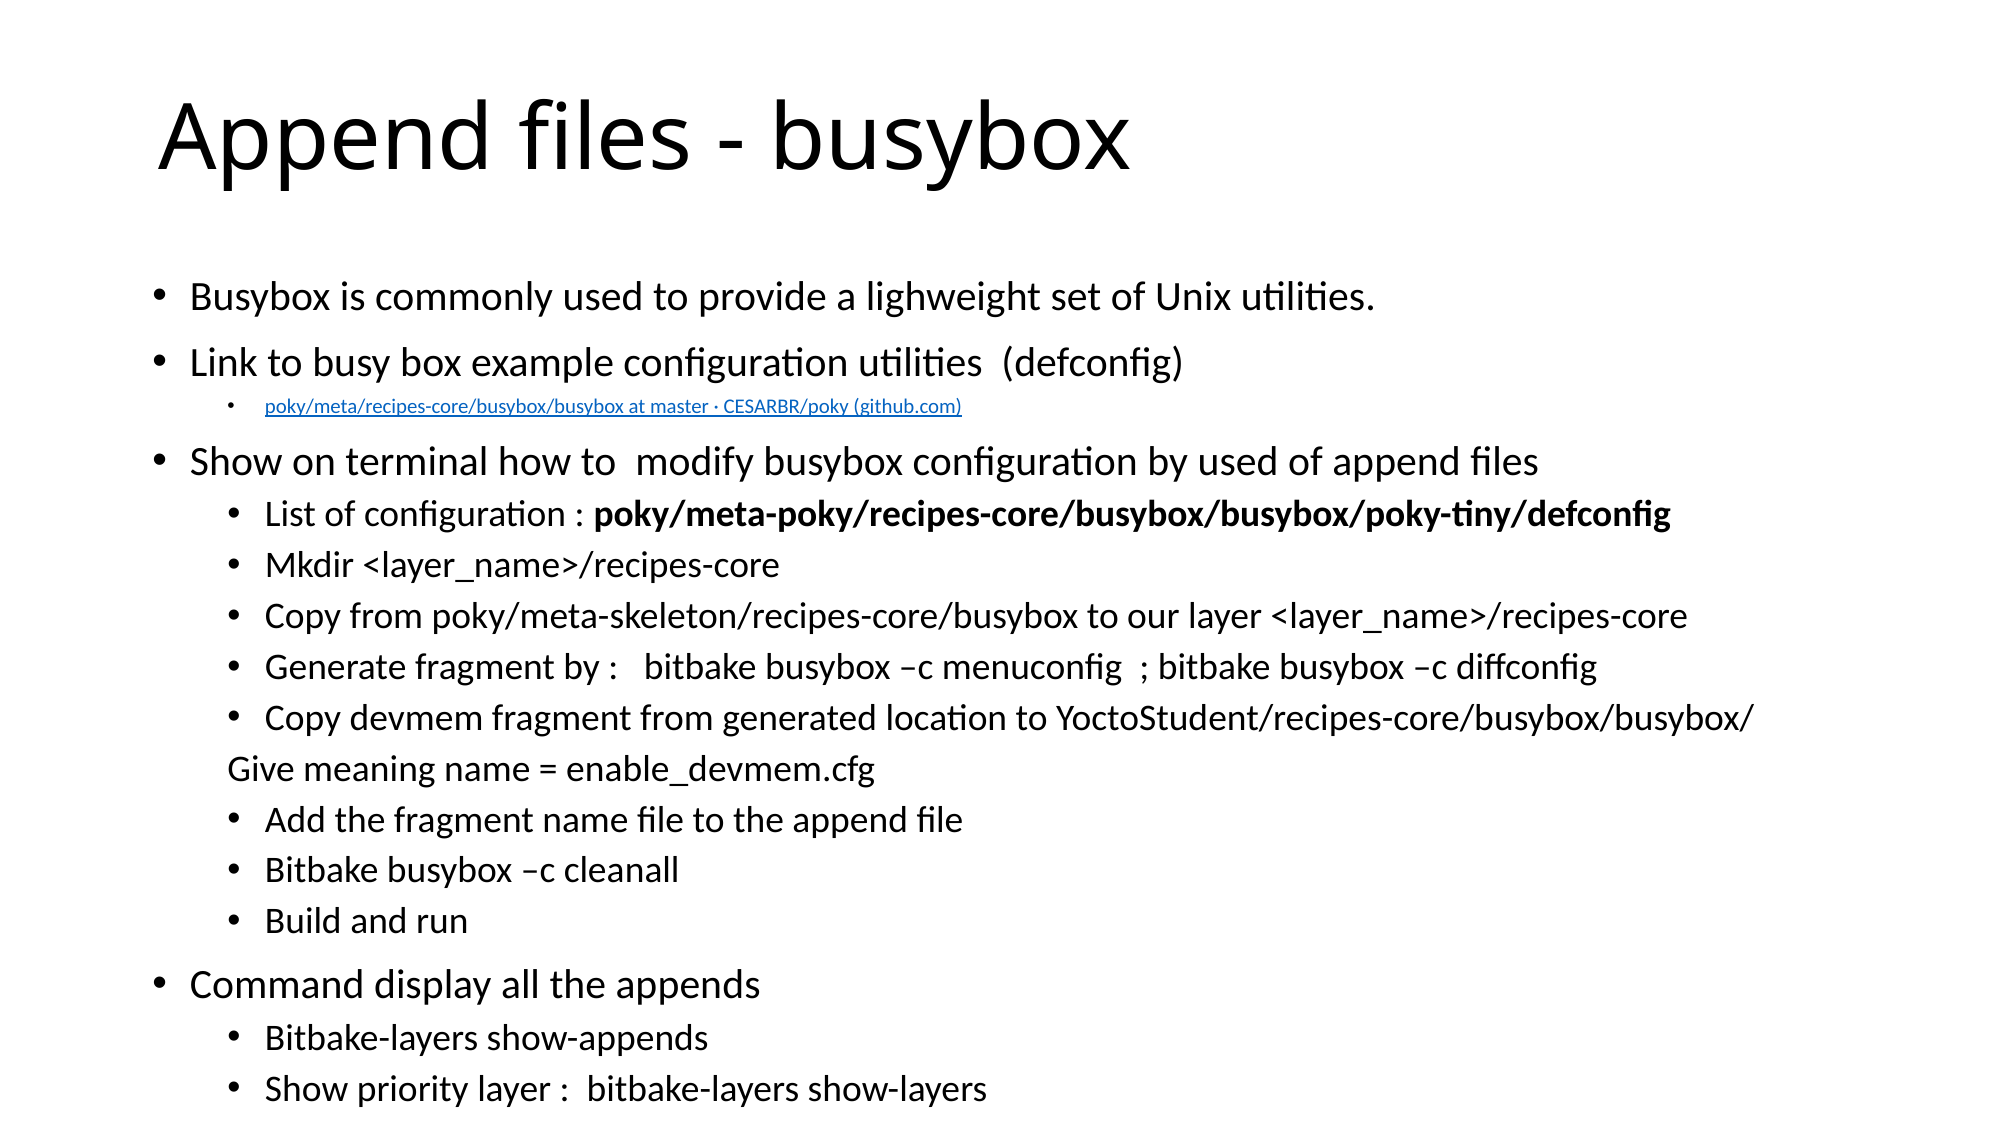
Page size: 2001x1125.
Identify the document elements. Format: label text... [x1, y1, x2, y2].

list Busybox is commonly used to provide a lighweight set of Unix utilities. Link to busy box example configuration utilities (defconfig) poky/meta/recipes-core/busybox/busybox at master · CESARBR/poky (github.com) Show on terminal how to modify busybox configuration by used of append files List of configuration : poky/meta-poky/recipes-core/busybox/busybox/poky-tiny/defconfig Mkdir <layer_name>/recipes-core Copy from poky/meta-skeleton/recipes-core/busybox to our layer <layer_name>/recipes-core Generate fragment by : bitbake busybox –c menuconfig ; bitbake busybox –c diffconfig Copy devmem fragment from generated location to YoctoStudent/recipes-core/busybox/busybox/ Give meaning name = enable_devmem.cfg Add the fragment name file to the append file Bitbake busybox –c cleanall Build and run Command display all the appends Bitbake-layers show-appends Show priority layer : bitbake-layers show-layers [137, 267, 1863, 1094]
title Append files - busybox [143, 54, 1869, 225]
